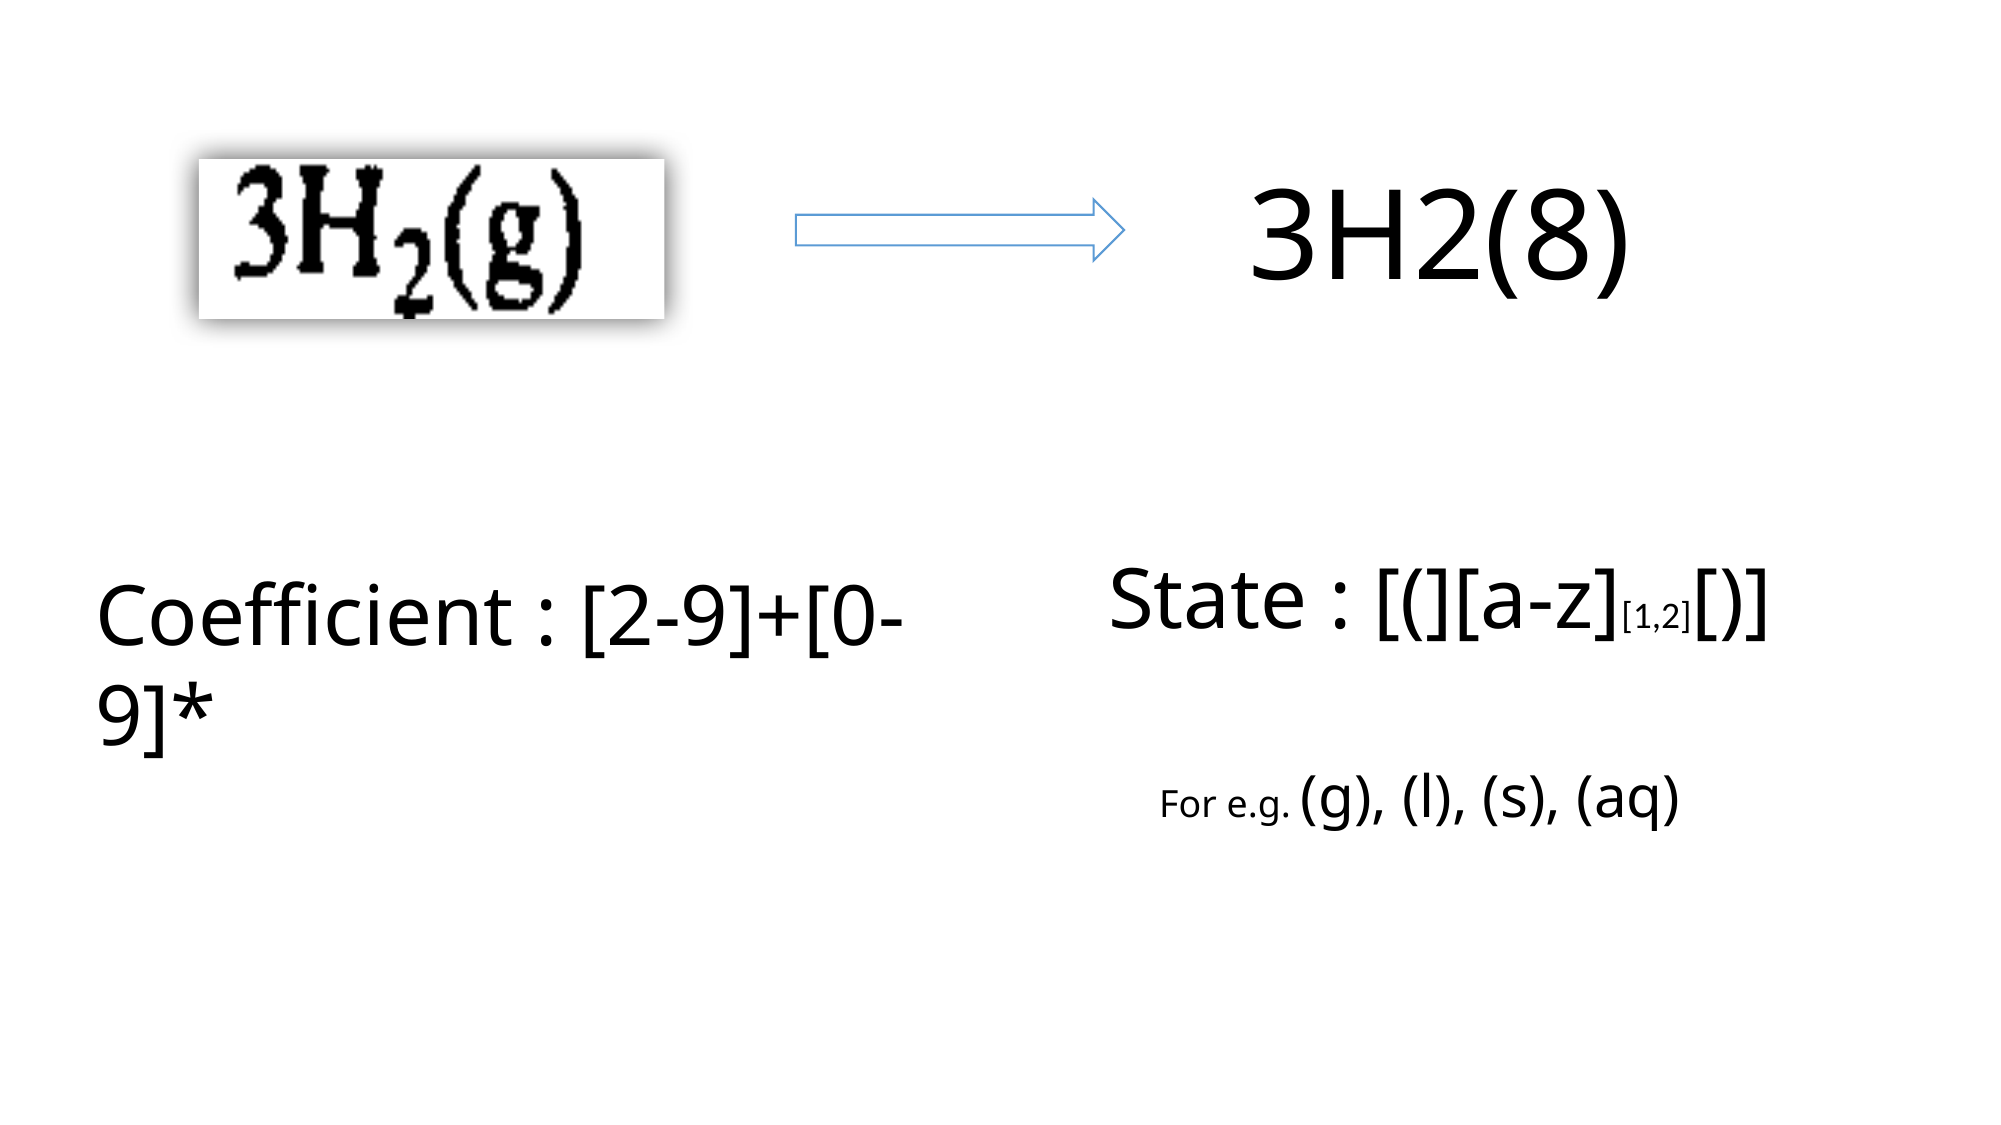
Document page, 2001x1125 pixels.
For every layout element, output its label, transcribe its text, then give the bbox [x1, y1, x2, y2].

text_box Coefficient : [2-9]+[0-9]* [80, 554, 960, 770]
picture [198, 129, 665, 332]
text_box [794, 196, 1126, 264]
text_box State : [(][a-z][1,2][)] [1093, 537, 1787, 653]
text_box 3H2(8) [1234, 146, 1646, 312]
text_box For e.g. (g), (l), (s), (aq) [1144, 752, 1736, 837]
